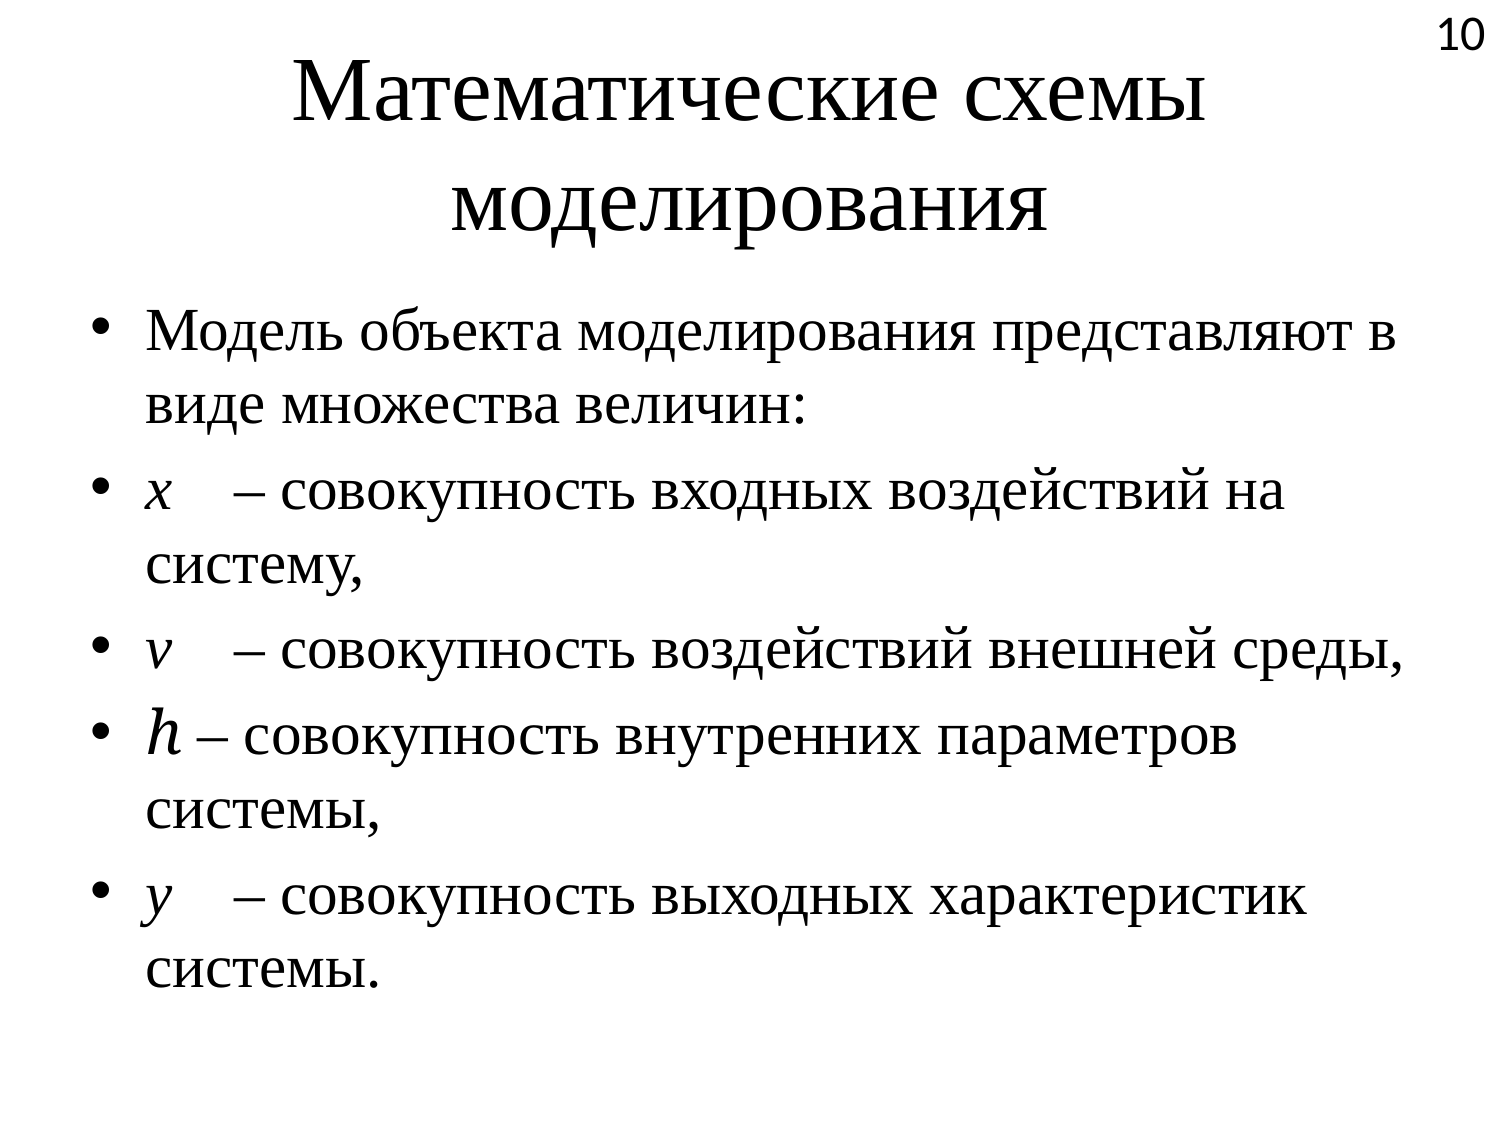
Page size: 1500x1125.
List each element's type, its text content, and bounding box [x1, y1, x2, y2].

list Модель объекта моделирования представляют в виде множества величин: x – совокупность входных воздействий на систему, v – совокупность воздействий внешней среды, ℎ – совокупность внутренних параметров системы, y – совокупность выходных характеристик системы. [74, 281, 1426, 1091]
title Математические схемы моделирования [74, 44, 1426, 233]
text_box 10 [1149, 0, 1500, 60]
